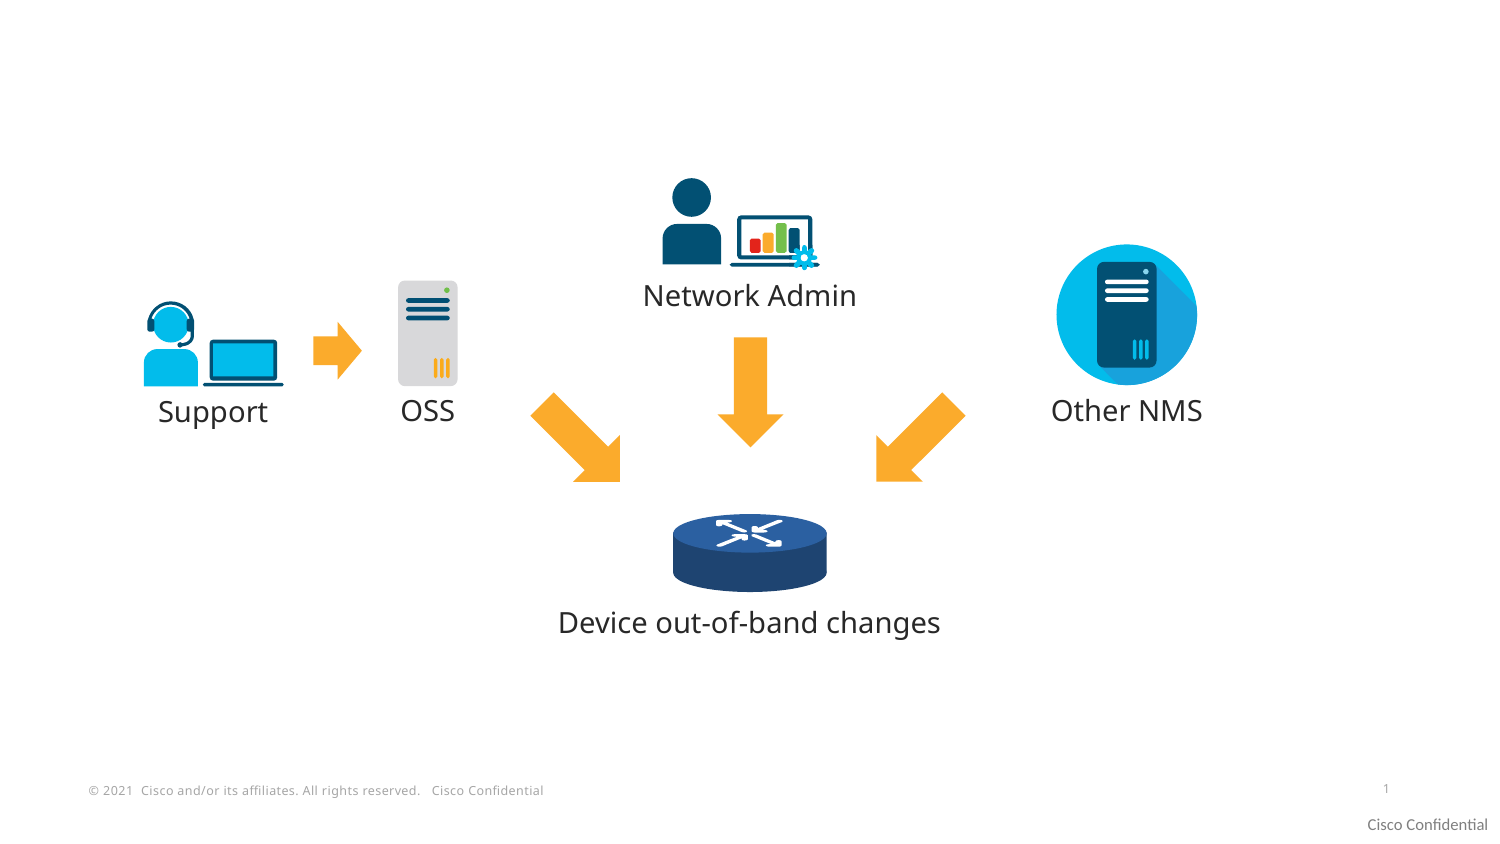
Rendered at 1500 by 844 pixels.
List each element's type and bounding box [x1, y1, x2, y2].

text_box [528, 390, 622, 484]
text_box [382, 280, 474, 436]
text_box [311, 319, 364, 382]
text_box [98, 138, 1239, 667]
text_box [715, 335, 786, 450]
text_box [874, 390, 968, 484]
text_box [1037, 244, 1217, 436]
text_box [143, 301, 284, 437]
text_box [541, 513, 959, 648]
text_box [632, 177, 868, 322]
